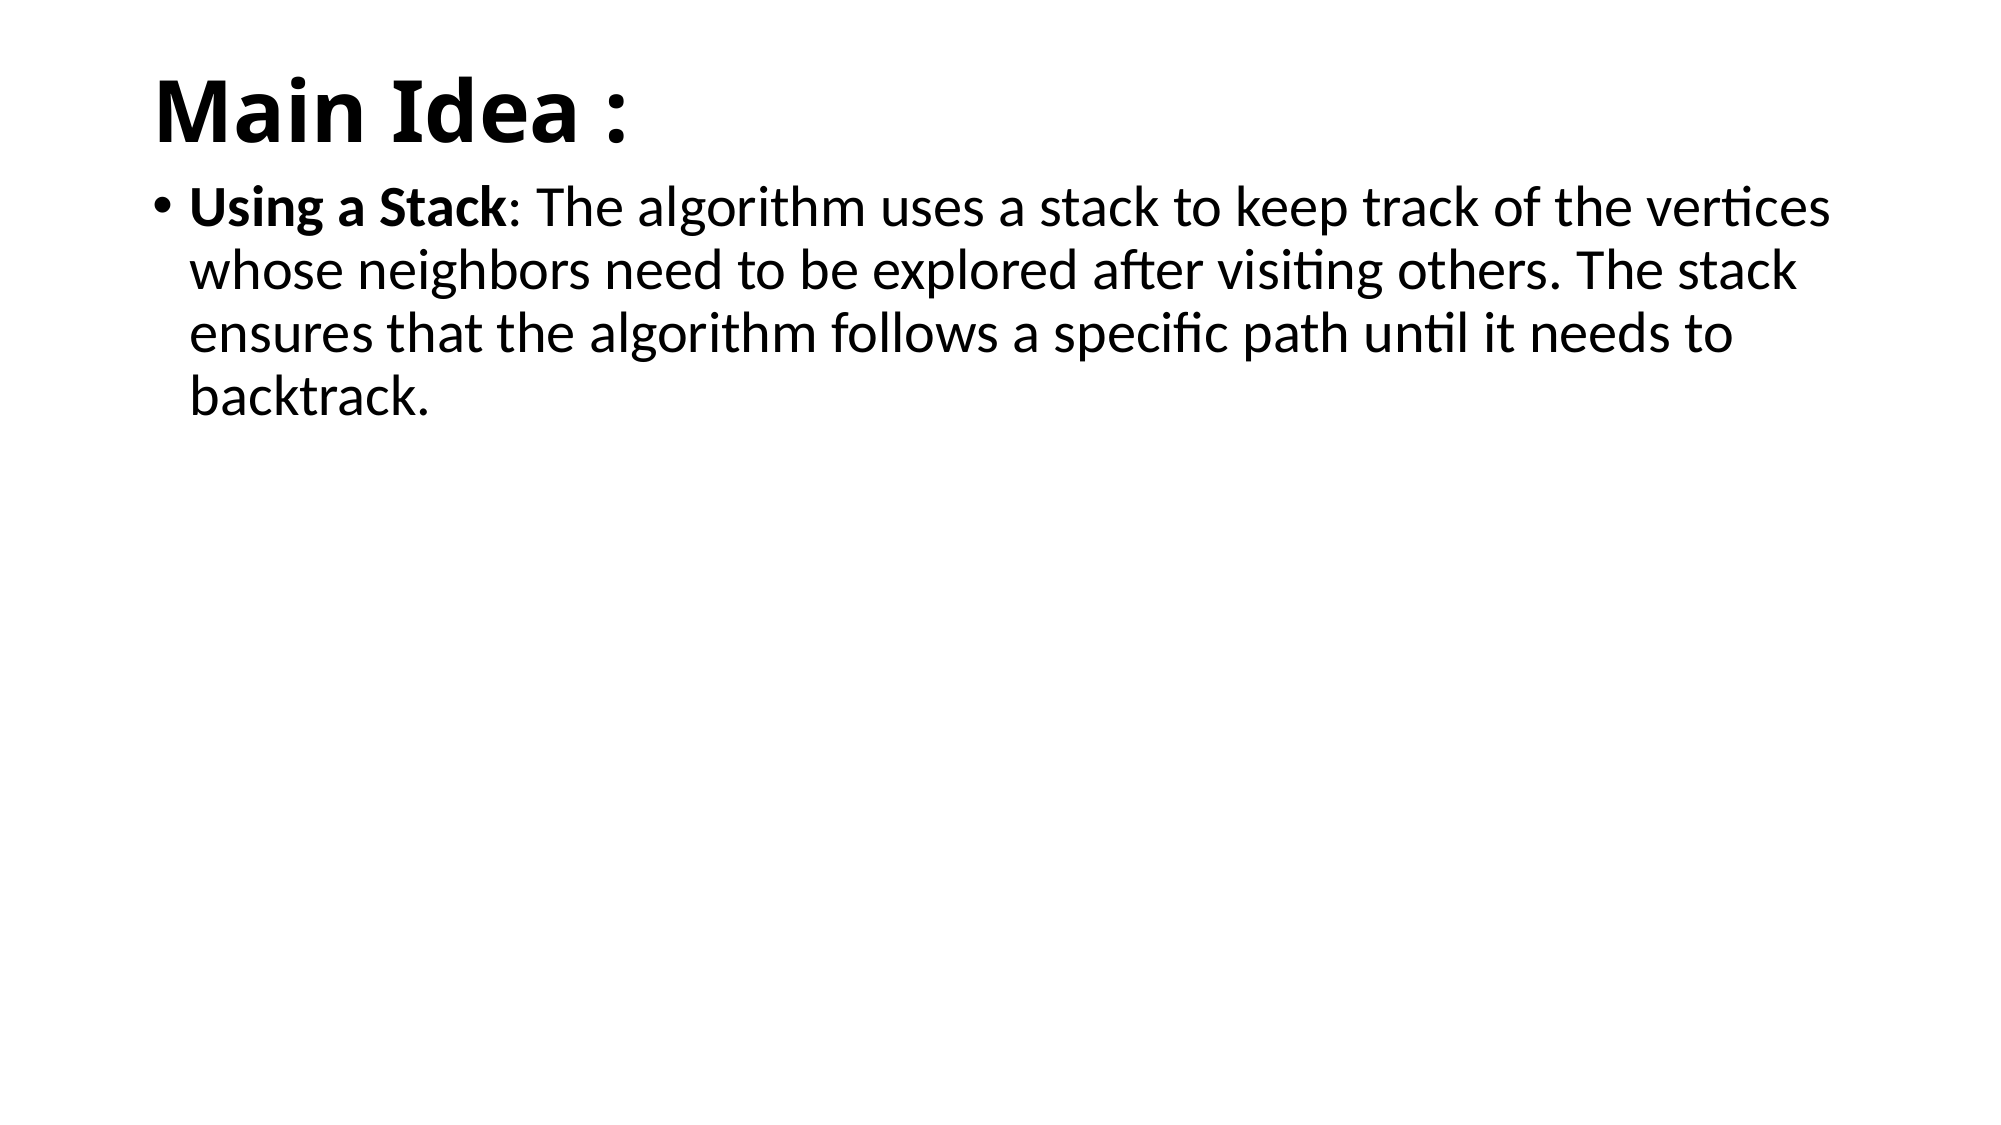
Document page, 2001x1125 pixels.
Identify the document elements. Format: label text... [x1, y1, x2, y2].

list Using a Stack: The algorithm uses a stack to keep track of the vertices whose neighbors need to be explored after visiting others. The stack ensures that the algorithm follows a specific path until it needs to backtrack. [137, 168, 1863, 1014]
title Main Idea : [137, 59, 1863, 168]
